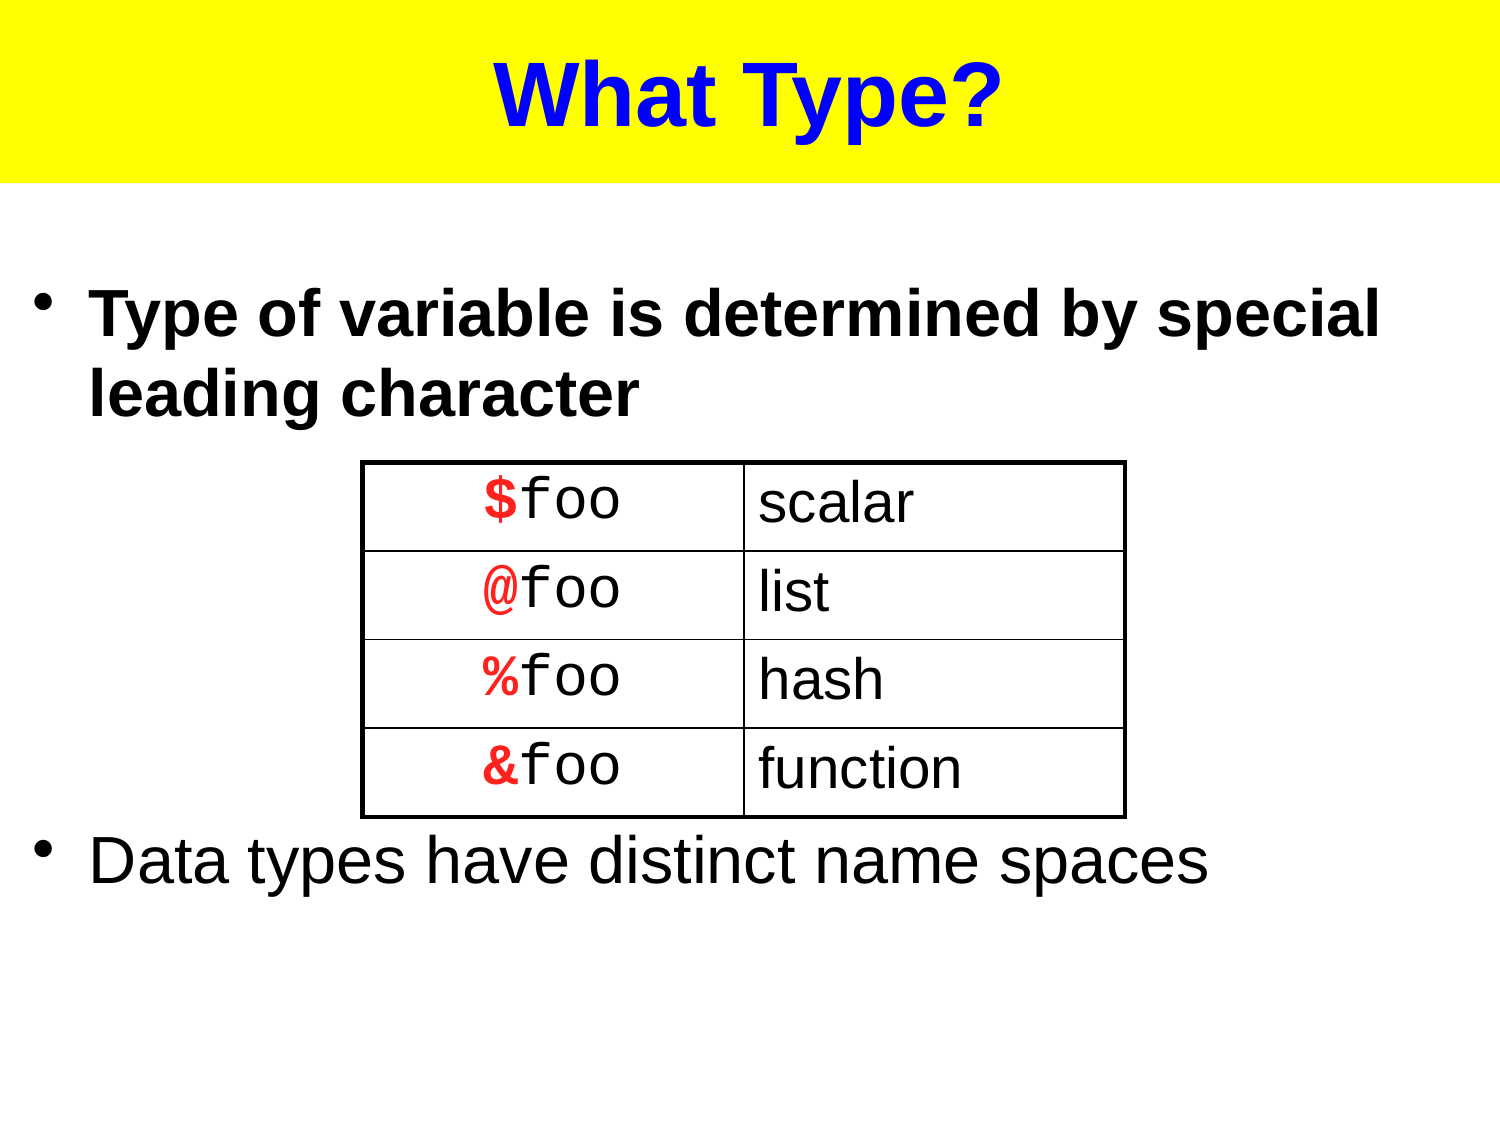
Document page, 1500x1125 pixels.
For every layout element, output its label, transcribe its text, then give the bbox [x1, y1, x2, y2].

table_cell hash [745, 640, 1123, 727]
table_header $foo [365, 465, 743, 550]
table_cell @foo [365, 552, 743, 639]
title What Type? [0, 0, 1500, 184]
table_cell list [745, 552, 1123, 639]
table_cell &foo [365, 729, 743, 815]
table_cell %foo [365, 640, 743, 727]
table_header scalar [745, 465, 1123, 550]
list Type of variable is determined by special leading character Data types have distinct name spaces [17, 262, 1500, 1005]
table_cell function [745, 729, 1123, 815]
